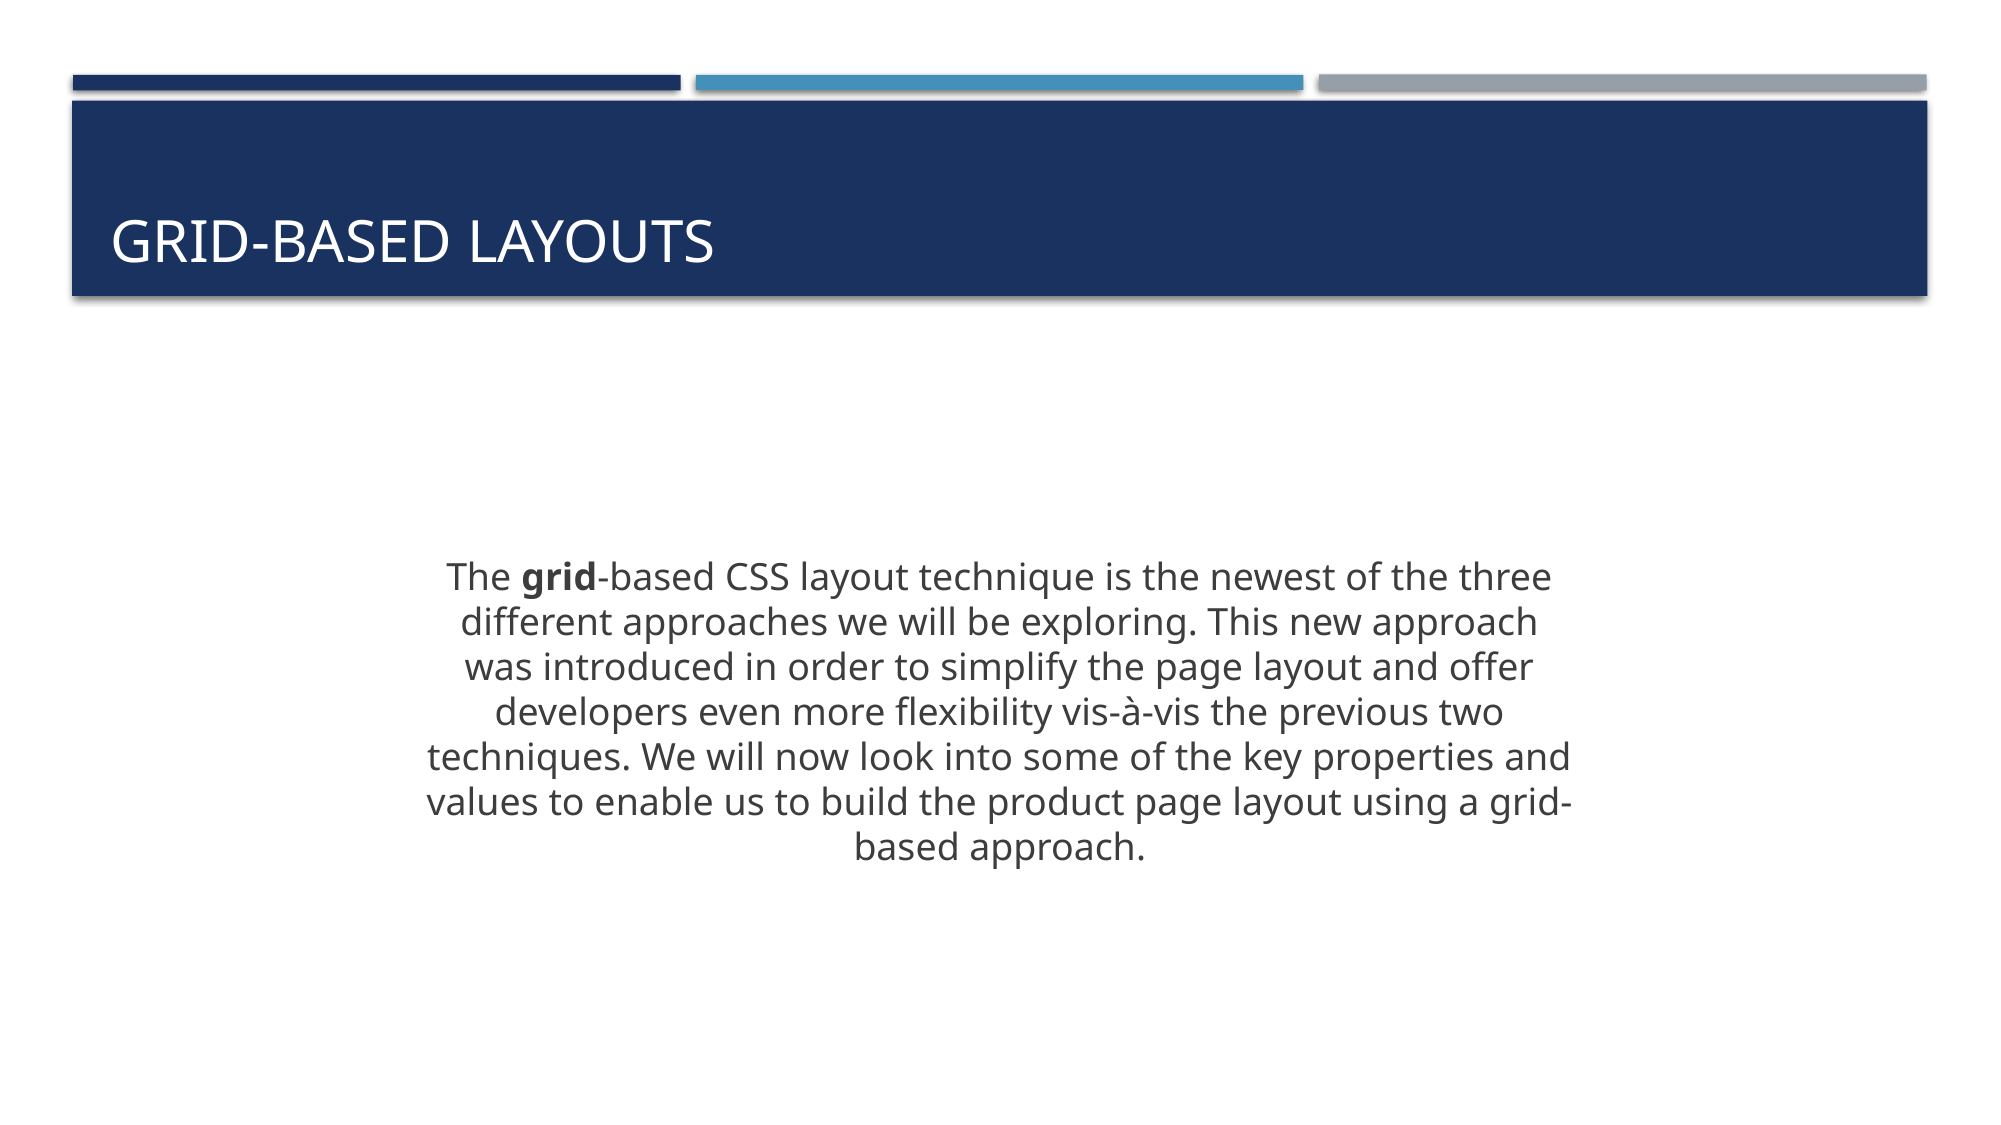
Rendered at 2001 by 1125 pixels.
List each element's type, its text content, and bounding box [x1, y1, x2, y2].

list The grid-based CSS layout technique is the newest of the three different approaches we will be exploring. This new approach was introduced in order to simplify the page layout and offer developers even more flexibility vis-à-vis the previous two techniques. We will now look into some of the key properties and values to enable us to build the product page layout using a grid-based approach. [406, 346, 1594, 1075]
title Grid-Based Layouts [95, 115, 1905, 282]
